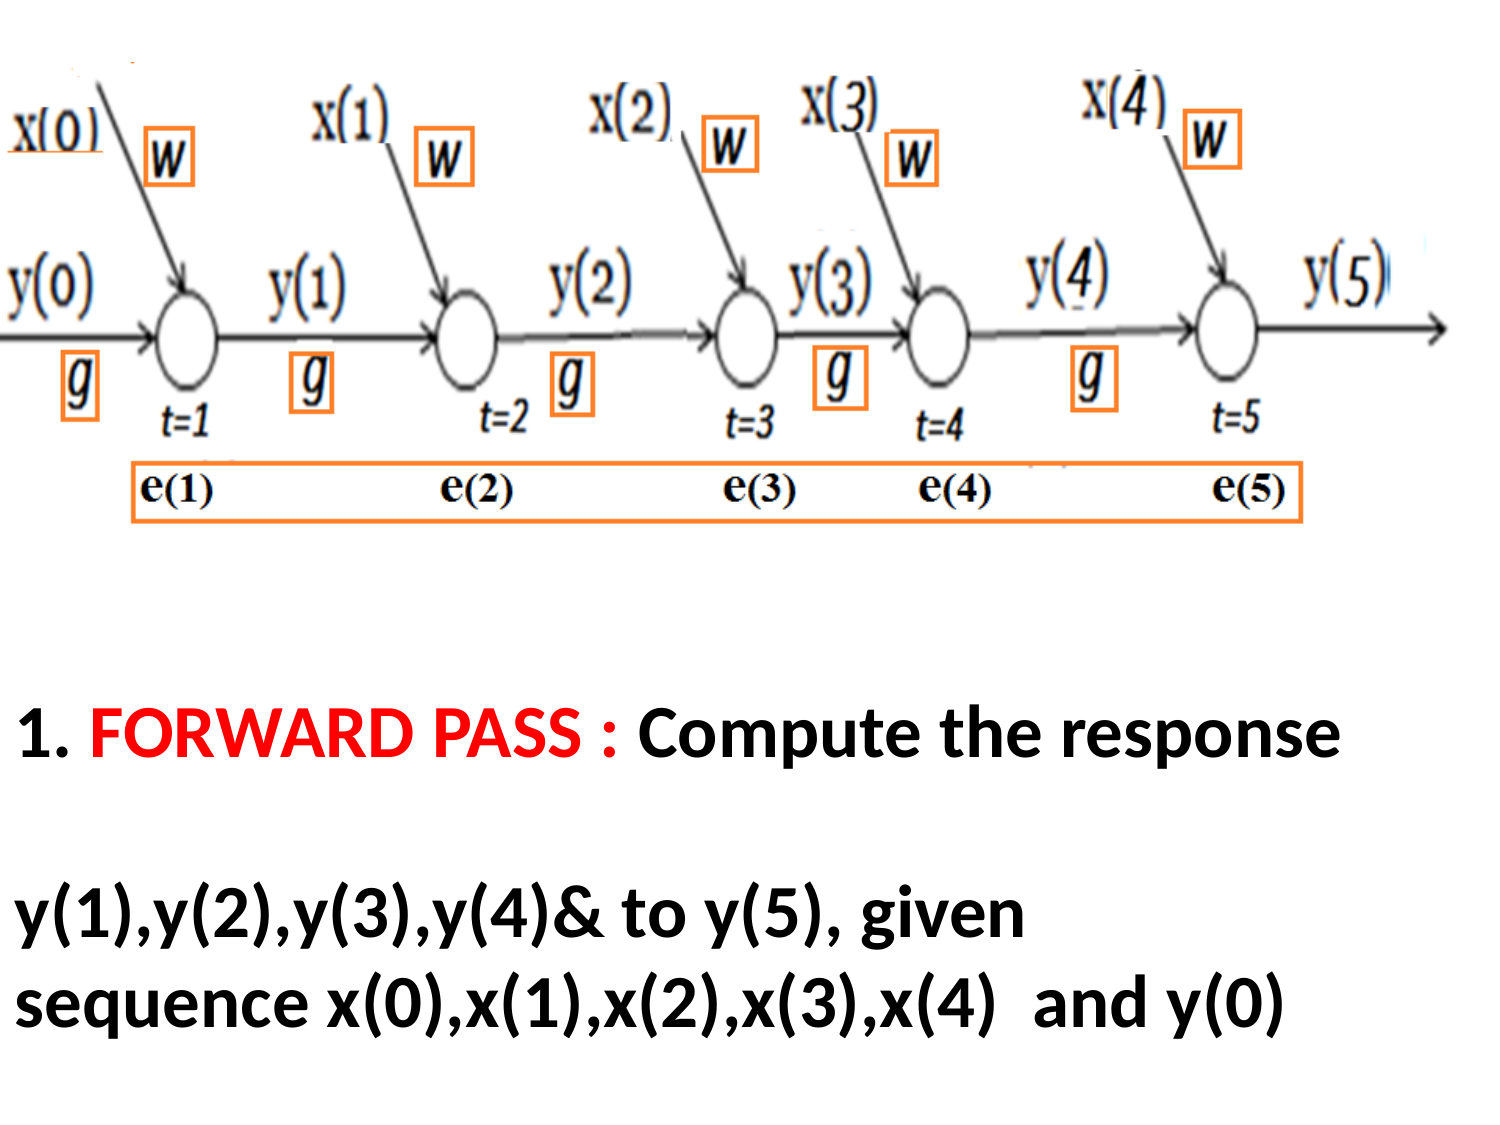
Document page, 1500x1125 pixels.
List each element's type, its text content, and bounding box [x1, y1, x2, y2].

text_box FORWARD PASS : Compute the response y(1),y(2),y(3),y(4)& to y(5), given sequence x(0),x(1),x(2),x(3),x(4) and y(0) [0, 674, 1500, 1050]
picture [0, 62, 1455, 538]
